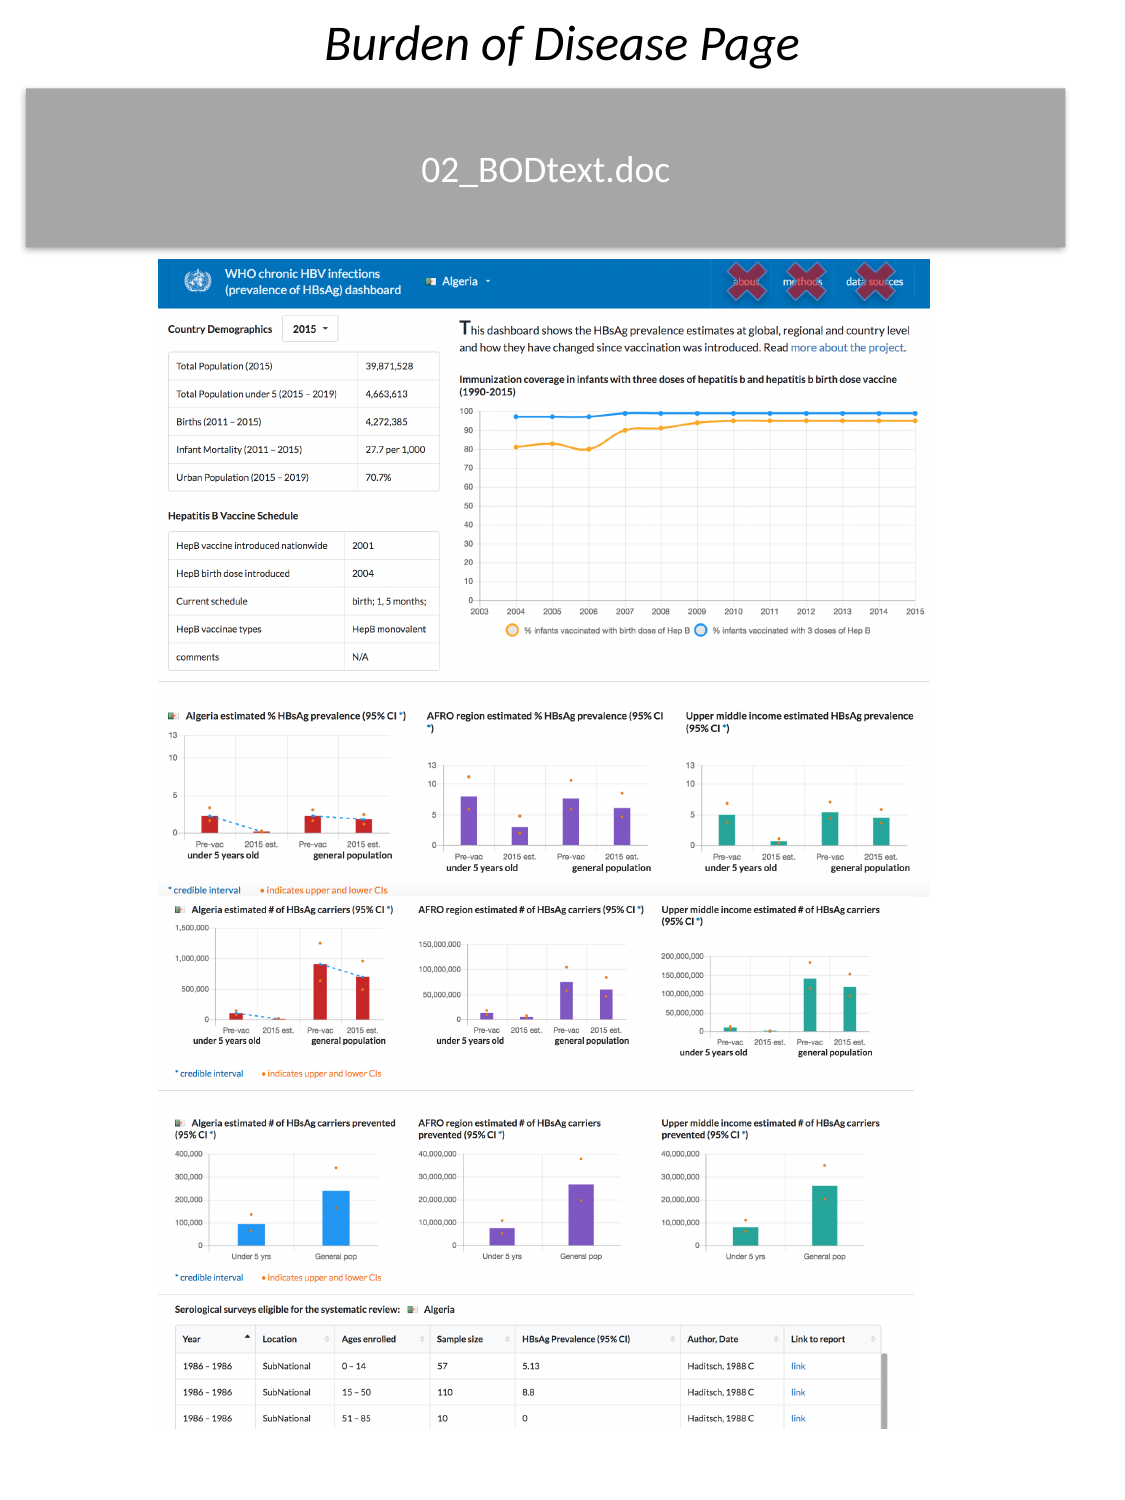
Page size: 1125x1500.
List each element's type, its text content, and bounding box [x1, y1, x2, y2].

text_box Burden of Disease Page [0, 3, 1125, 79]
picture [158, 259, 930, 1429]
text_box 02_BODtext.doc [25, 88, 1066, 248]
